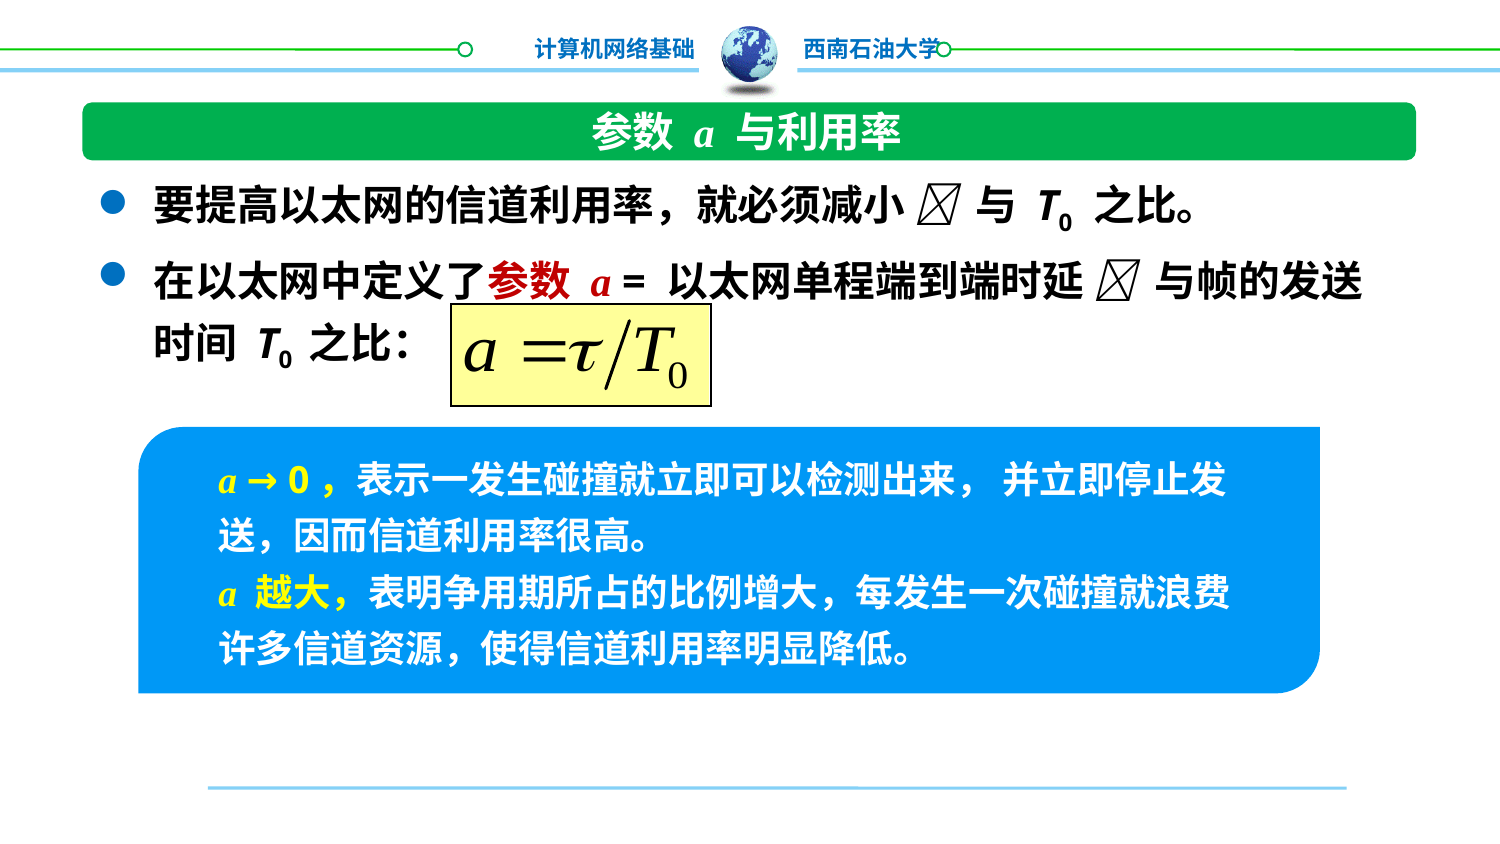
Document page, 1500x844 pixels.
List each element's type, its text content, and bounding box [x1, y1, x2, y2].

text_box [82, 102, 576, 161]
text_box 参数 a 与利用率 [576, 98, 918, 164]
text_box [451, 304, 710, 406]
text_box [918, 102, 1417, 161]
picture [719, 24, 779, 98]
text_box 要提高以太网的信道利用率，就必须减小  与 T0 之比。 在以太网中定义了参数 a = 以太网单程端到端时延  与帧的发送时间 T0 之比： [82, 159, 1416, 381]
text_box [138, 426, 1321, 694]
